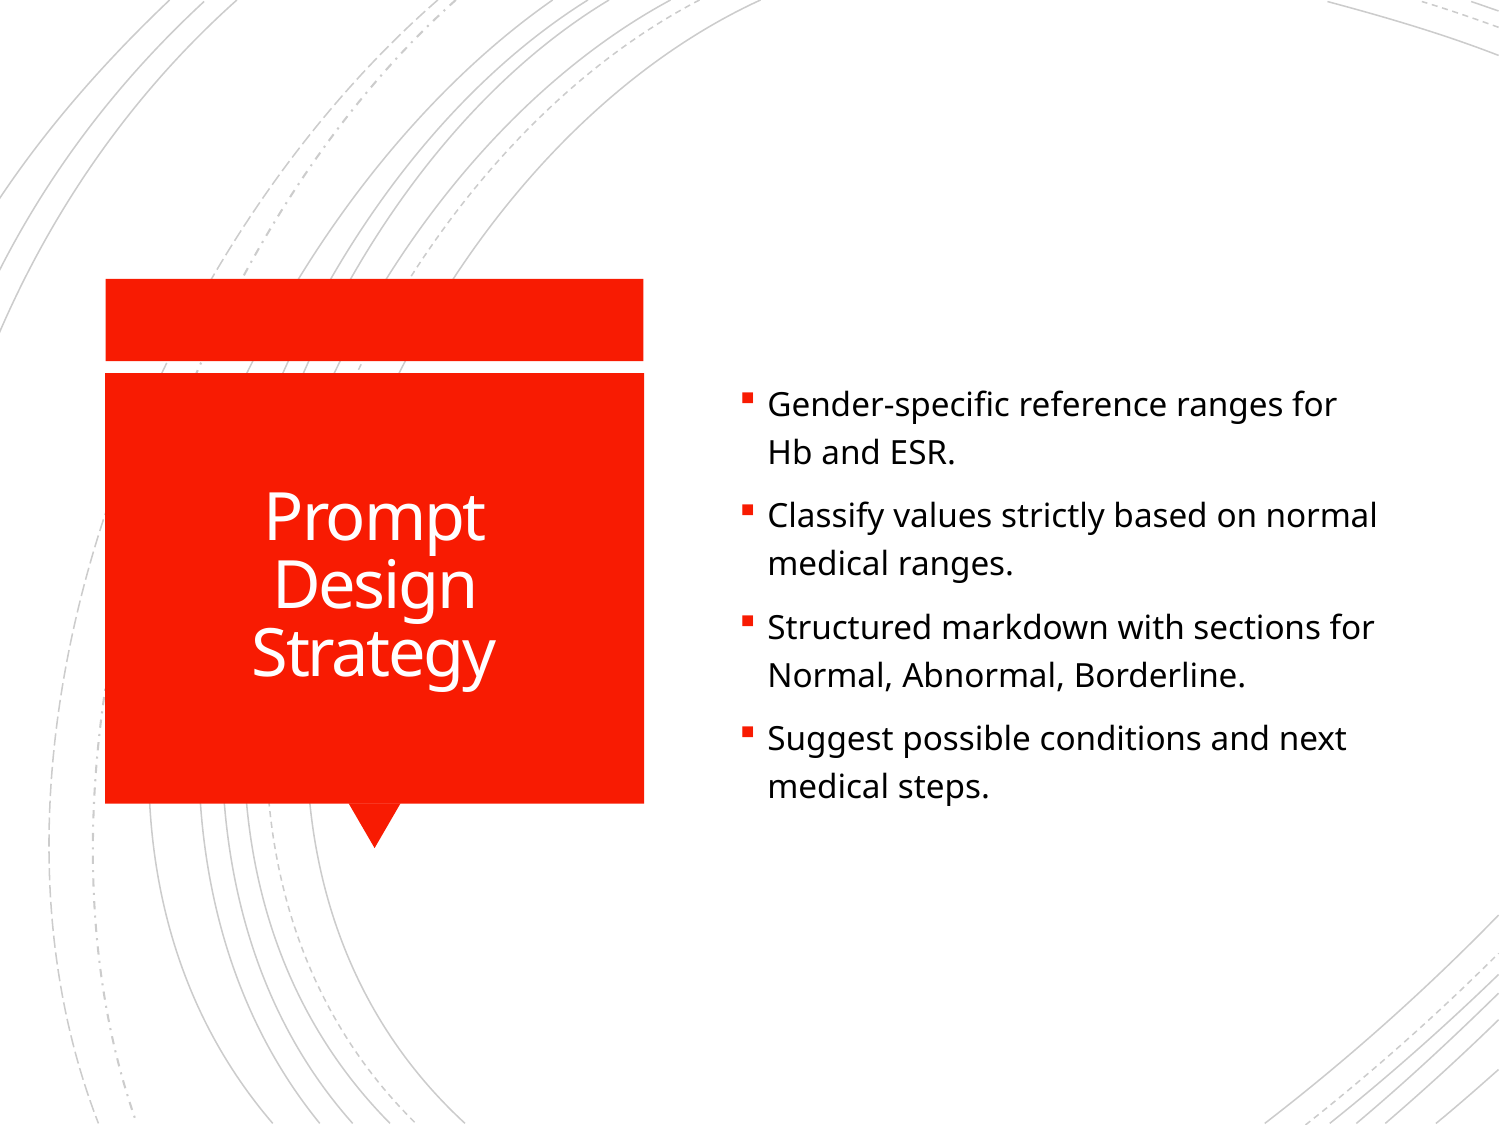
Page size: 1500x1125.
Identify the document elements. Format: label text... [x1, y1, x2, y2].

title Prompt Design Strategy [118, 385, 630, 790]
list Gender-specific reference ranges for Hb and ESR. Classify values strictly based on normal medical ranges. Structured markdown with sections for Normal, Abnormal, Borderline. Suggest possible conditions and next medical steps. [724, 131, 1396, 993]
